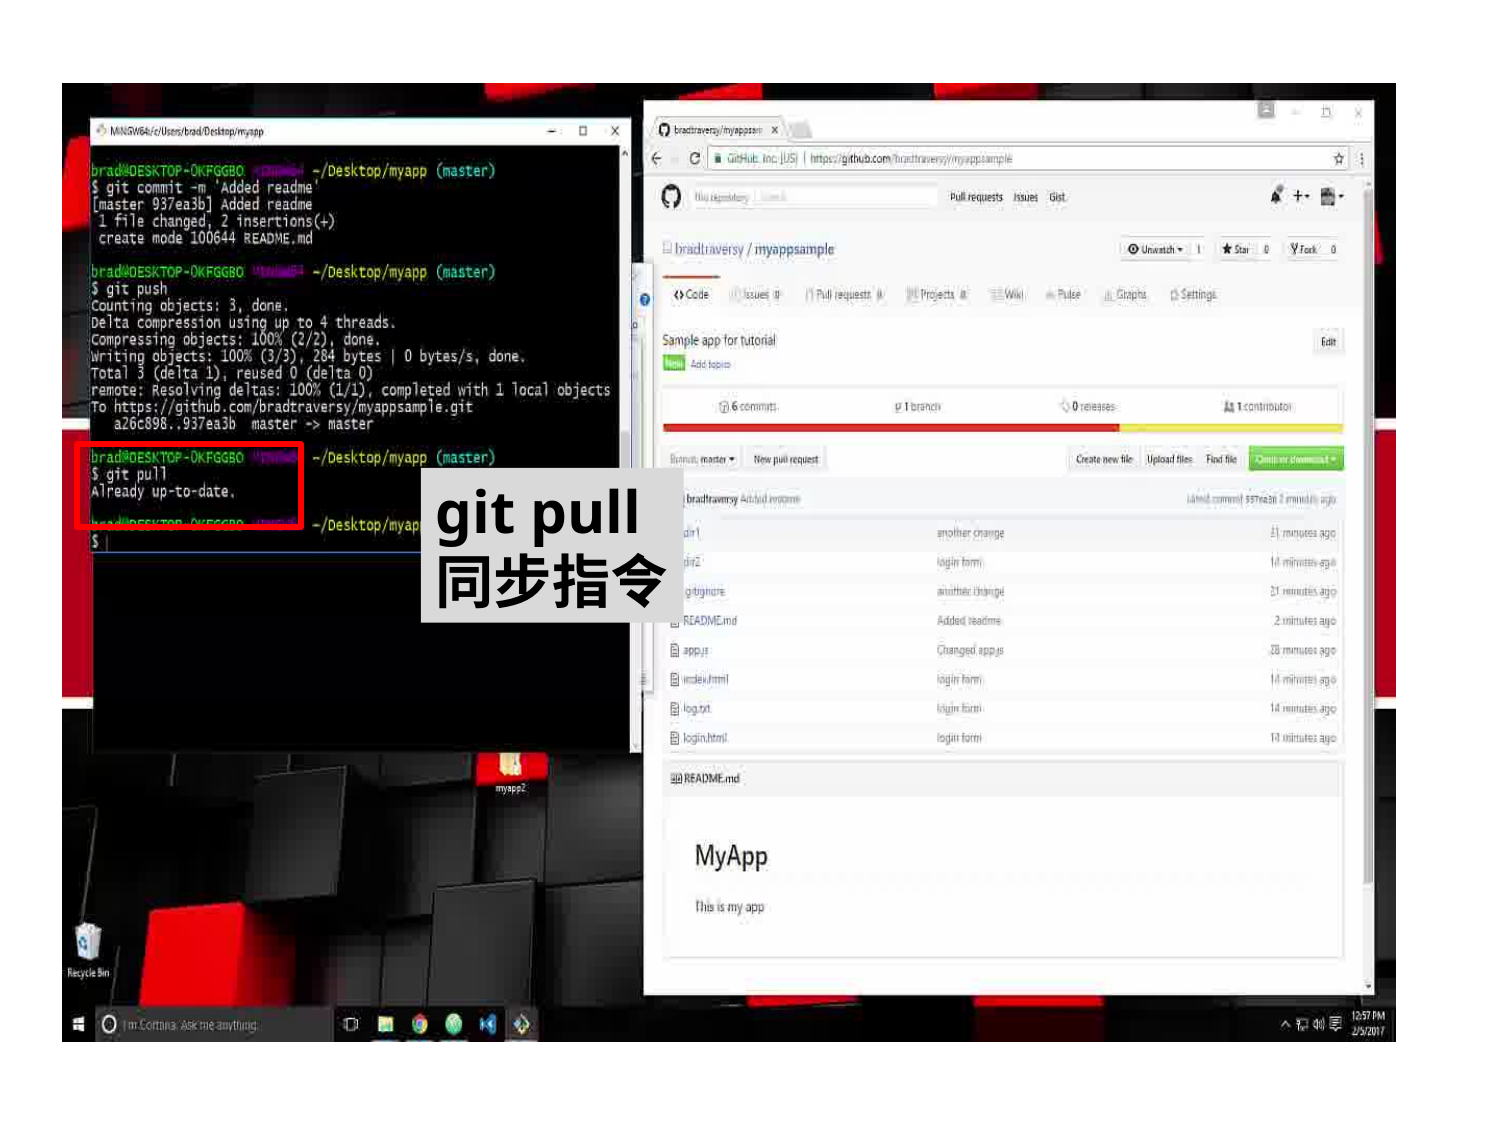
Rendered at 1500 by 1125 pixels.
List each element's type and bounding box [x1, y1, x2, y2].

picture [62, 83, 1396, 1042]
